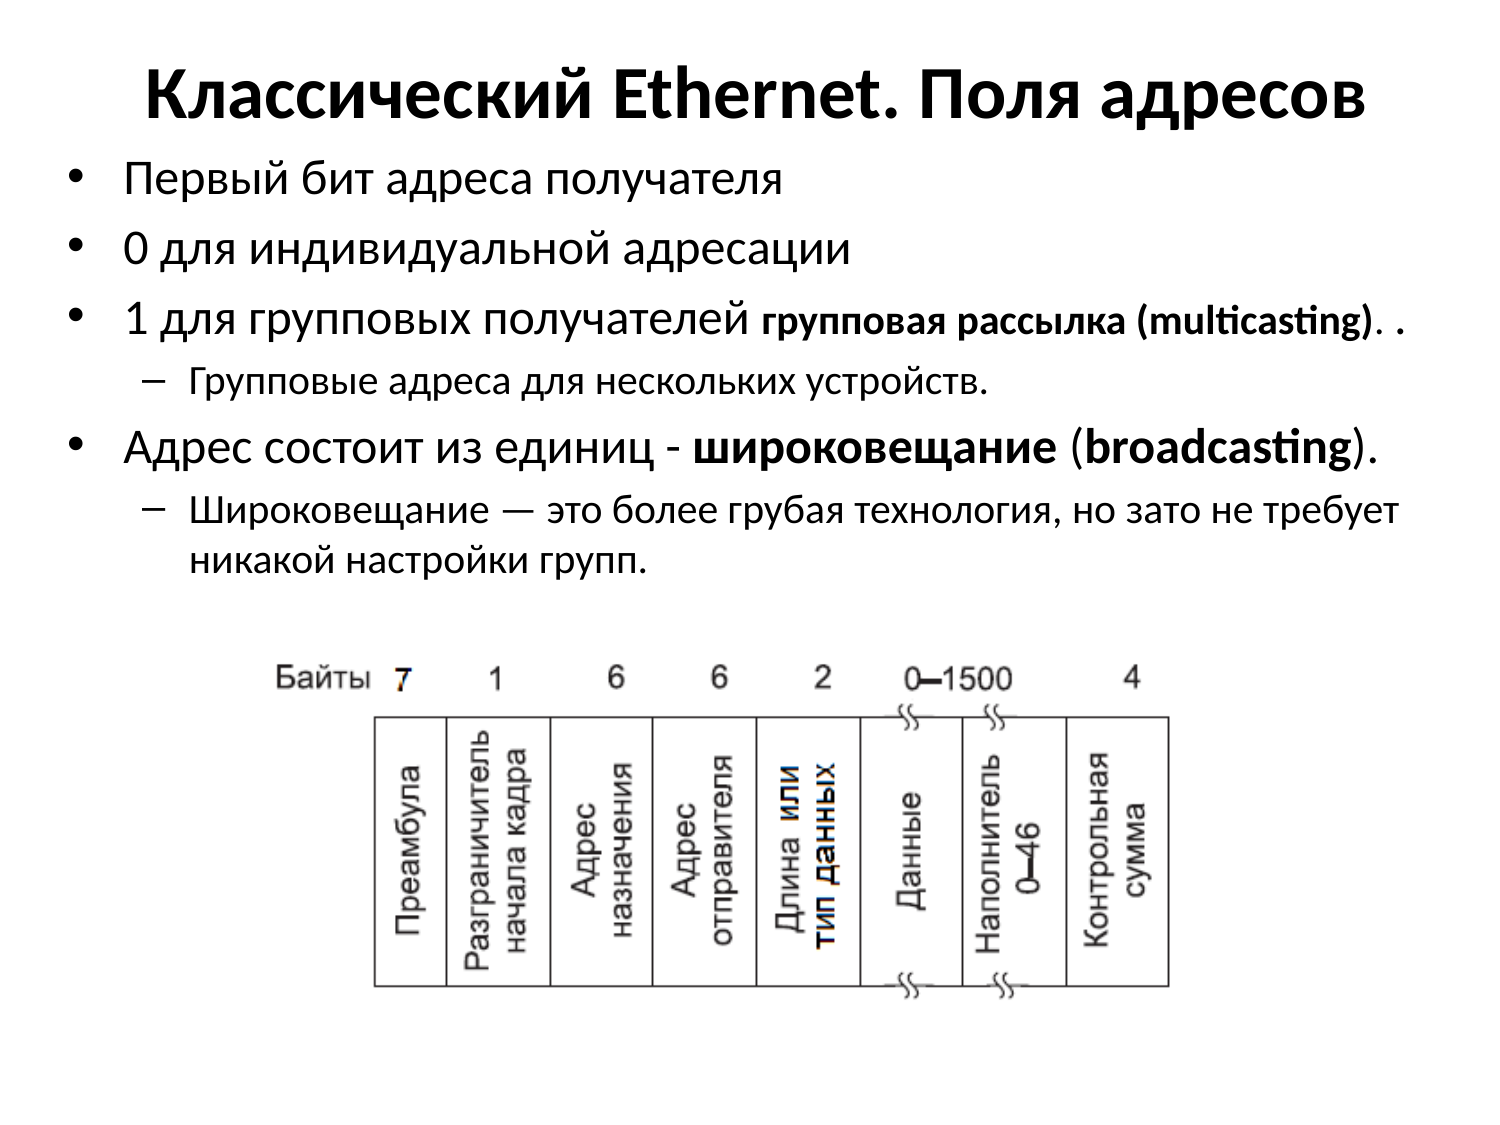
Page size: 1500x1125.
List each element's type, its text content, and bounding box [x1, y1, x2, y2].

list Первый бит адреса получателя 0 для индивидуальной адресации 1 для групповых получателей групповая рассылка (multicasting). . Групповые адреса для нескольких устройств. Адрес состоит из единиц - широковещание (broadcasting). Широковещание — это более грубая технология, но зато не требует никакой настройки групп. [52, 137, 1492, 846]
title Классический Ethernet. Поля адресов [88, 30, 1425, 137]
picture [265, 644, 1177, 1018]
